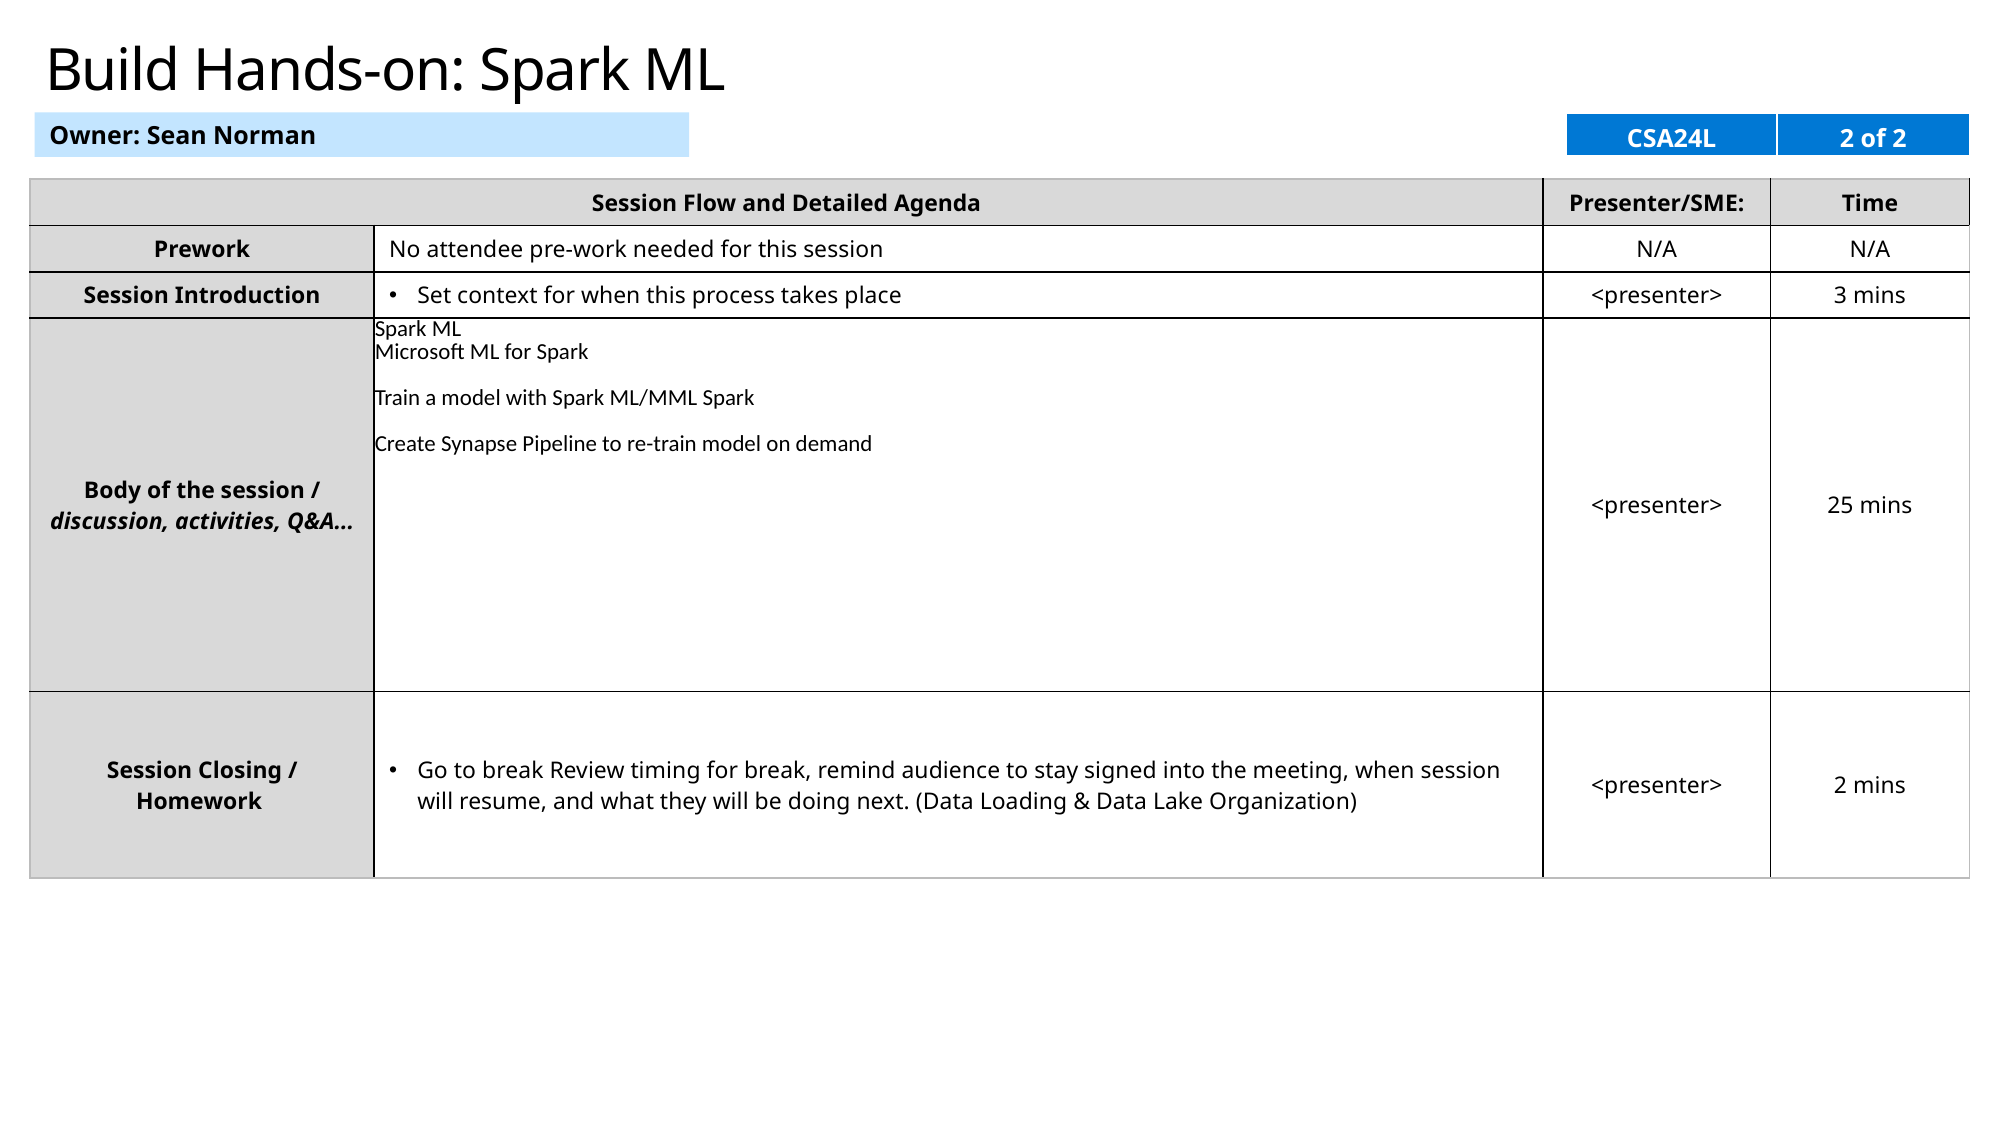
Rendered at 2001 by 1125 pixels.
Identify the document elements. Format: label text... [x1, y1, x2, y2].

table_header Presenter/SME: [1544, 180, 1770, 225]
table_cell N/A [1771, 226, 1969, 271]
table_cell N/A [1544, 226, 1770, 271]
table_header Session Flow and Detailed Agenda [31, 180, 1542, 225]
table_cell <presenter> [1544, 692, 1770, 877]
text_box Owner: Sean Norman [34, 112, 690, 157]
table_cell Set context for when this process takes place [375, 273, 1542, 317]
table_header 2 of 2 [1778, 114, 1969, 155]
text_box Build Hands-on: Spark ML [30, 24, 1966, 110]
table_cell <presenter> [1544, 319, 1770, 691]
table_cell Spark ML Microsoft ML for Spark Train a model with Spark ML/MML Spark Create Synapse Pipeline to re-train model on demand [375, 319, 1542, 691]
table_cell Go to break Review timing for break, remind audience to stay signed into the meeting, when session will resume, and what they will be doing next. (Data Loading & Data Lake Organization) [375, 692, 1542, 877]
table_cell <presenter> [1544, 273, 1770, 317]
table_cell 3 mins [1771, 273, 1969, 317]
table_cell No attendee pre-work needed for this session [375, 226, 1542, 271]
table_cell Session Introduction [31, 273, 373, 317]
table_header CSA24L [1567, 114, 1776, 155]
table_cell 2 mins [1771, 692, 1969, 877]
table_cell Prework [31, 226, 373, 271]
table_cell 25 mins [1771, 319, 1969, 691]
table_header Time [1771, 180, 1969, 225]
table_cell Body of the session / discussion, activities, Q&A... [31, 319, 373, 691]
table_cell Session Closing / Homework [31, 692, 373, 877]
